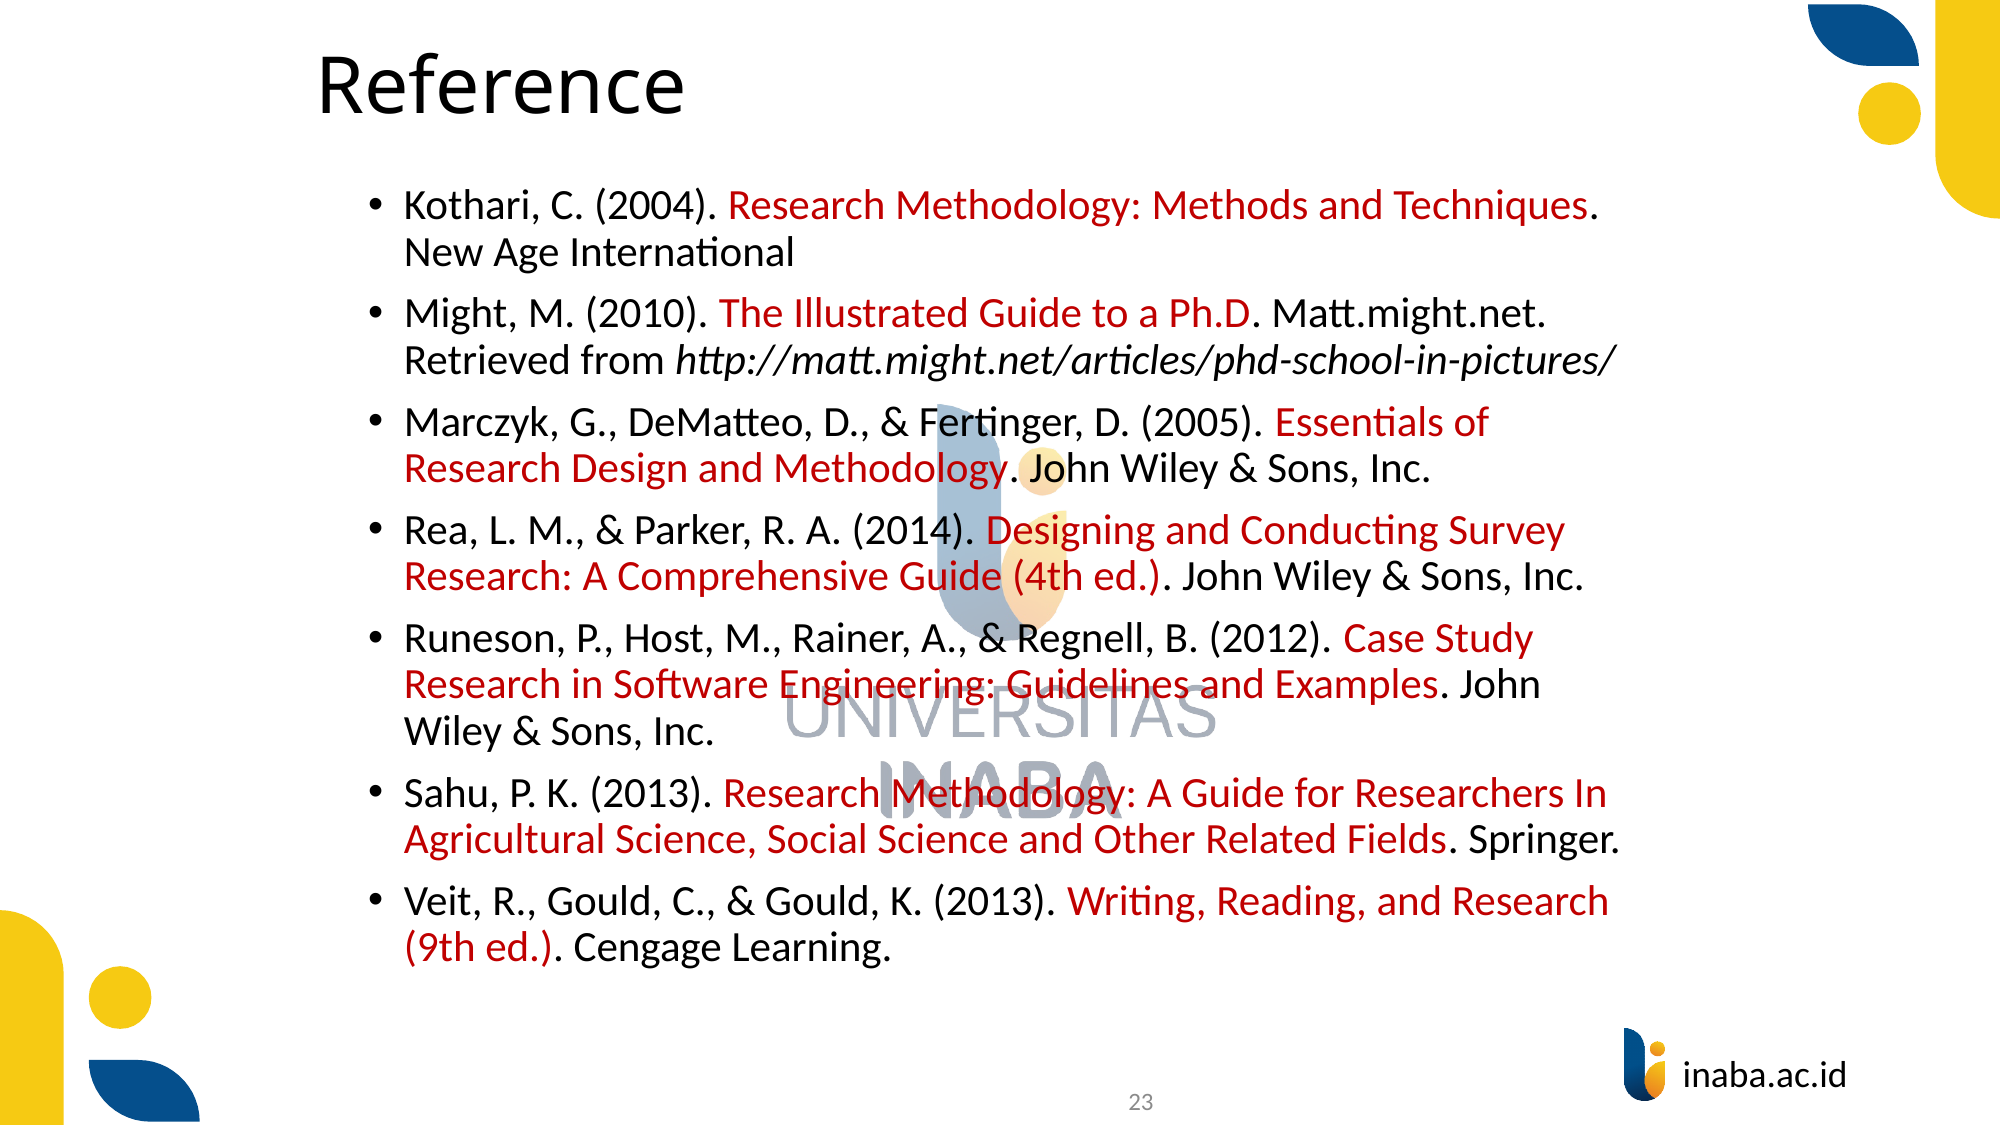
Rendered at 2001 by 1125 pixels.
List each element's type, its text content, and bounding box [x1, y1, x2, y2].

list Kothari, C. (2004). Research Methodology: Methods and Techniques. New Age International Might, M. (2010). The Illustrated Guide to a Ph.D. Matt.might.net. Retrieved from http://matt.might.net/articles/phd-school-in-pictures/ Marczyk, G., DeMatteo, D., & Fertinger, D. (2005). Essentials of Research Design and Methodology. John Wiley & Sons, Inc. Rea, L. M., & Parker, R. A. (2014). Designing and Conducting Survey Research: A Comprehensive Guide (4th ed.). John Wiley & Sons, Inc. Runeson, P., Host, M., Rainer, A., & Regnell, B. (2012). Case Study Research in Software Engineering: Guidelines and Examples. John Wiley & Sons, Inc. Sahu, P. K. (2013). Research Methodology: A Guide for Researchers In Agricultural Science, Social Science and Other Related Fields. Springer. Veit, R., Gould, C., & Gould, K. (2013). Writing, Reading, and Research (9th ed.). Cengage Learning. [353, 174, 1647, 1088]
picture [1624, 1028, 1665, 1101]
slide_number 23 [831, 1074, 1169, 1125]
title Reference [300, 37, 1650, 138]
